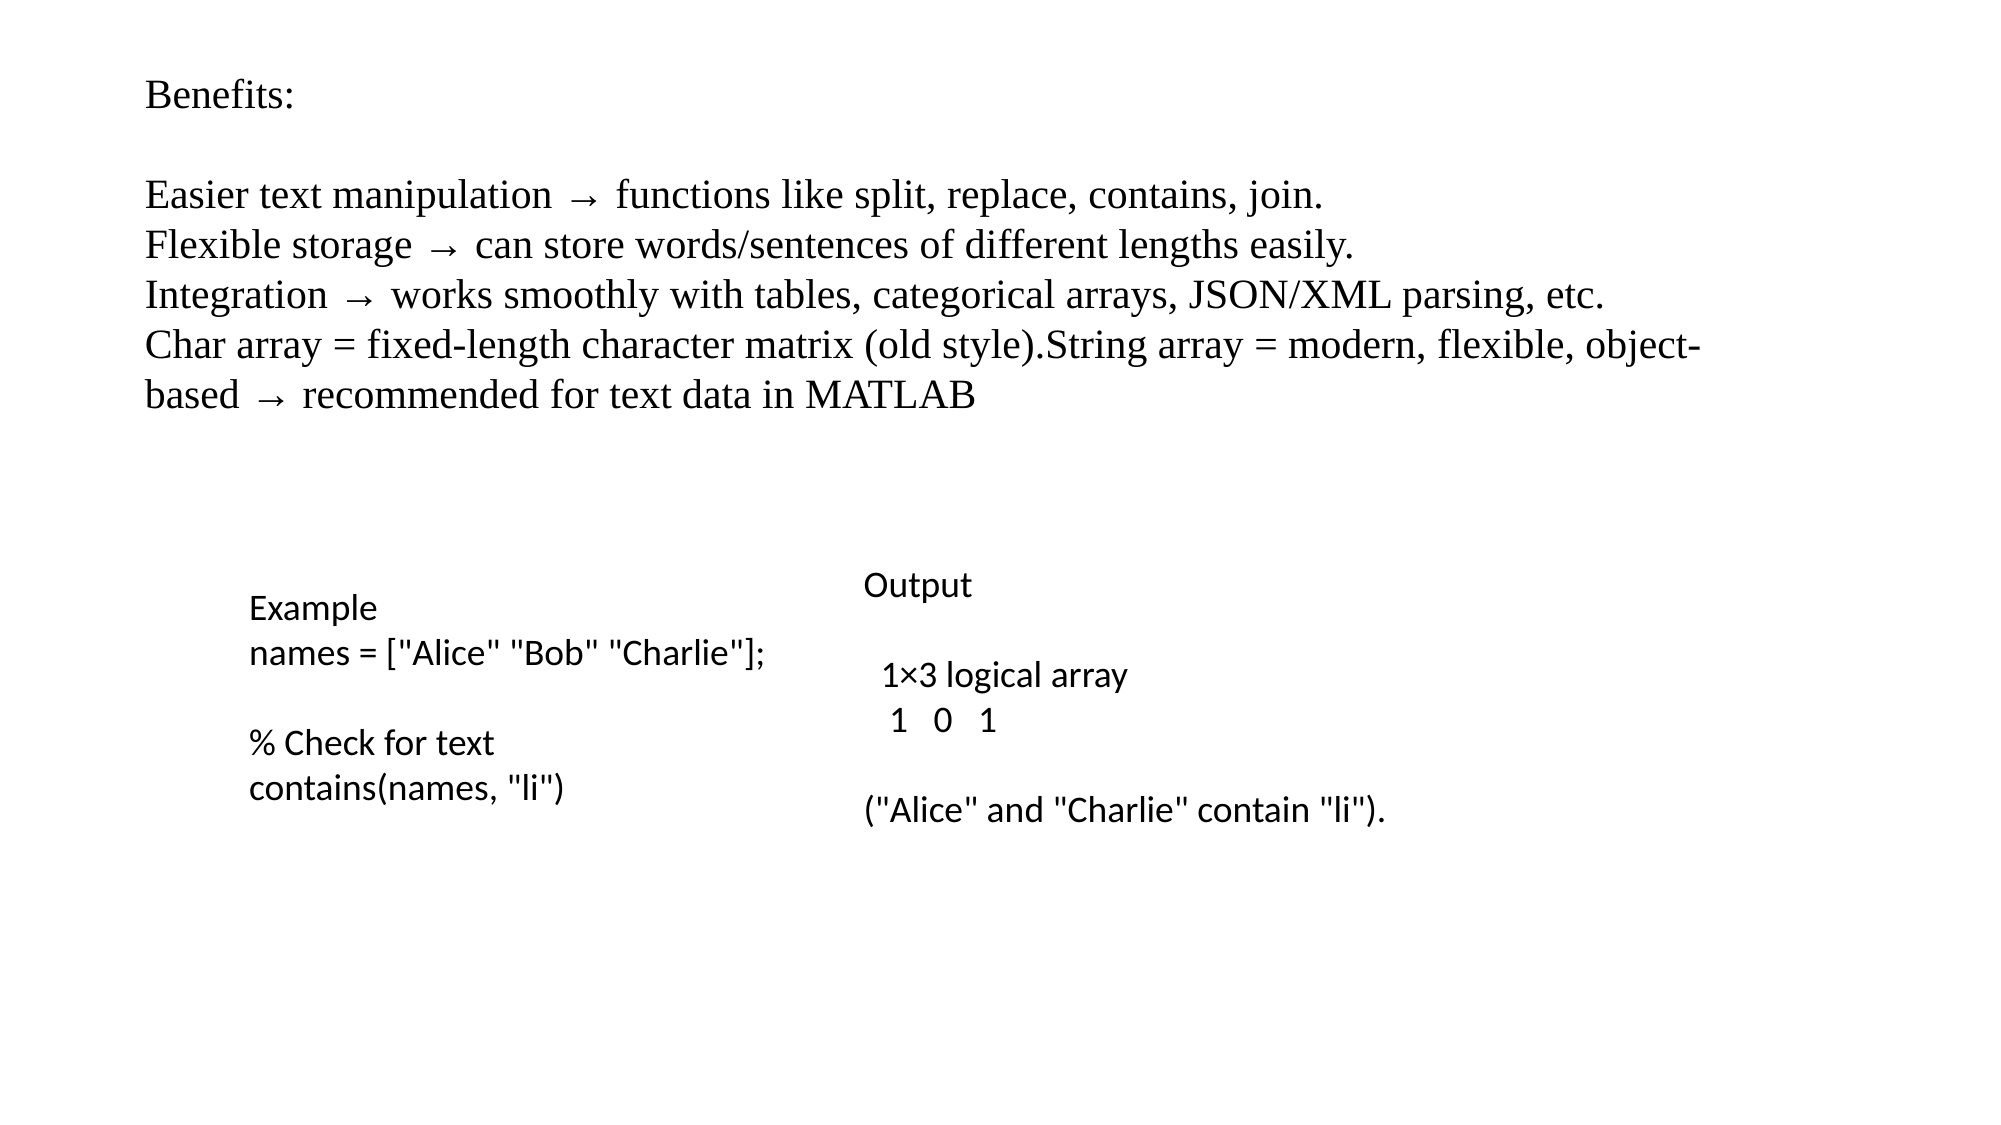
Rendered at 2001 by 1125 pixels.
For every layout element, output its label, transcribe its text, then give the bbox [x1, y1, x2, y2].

text_box Benefits: Easier text manipulation → functions like split, replace, contains, join. Flexible storage → can store words/sentences of different lengths easily. Integration → works smoothly with tables, categorical arrays, JSON/XML parsing, etc. Char array = fixed-length character matrix (old style).String array = modern, flexible, object-based → recommended for text data in MATLAB [130, 59, 1728, 425]
text_box Output 1×3 logical array 1 0 1 ("Alice" and "Charlie" contain "li"). [848, 552, 1462, 838]
text_box Example names = ["Alice" "Bob" "Charlie"]; % Check for text contains(names, "li") [234, 575, 811, 816]
